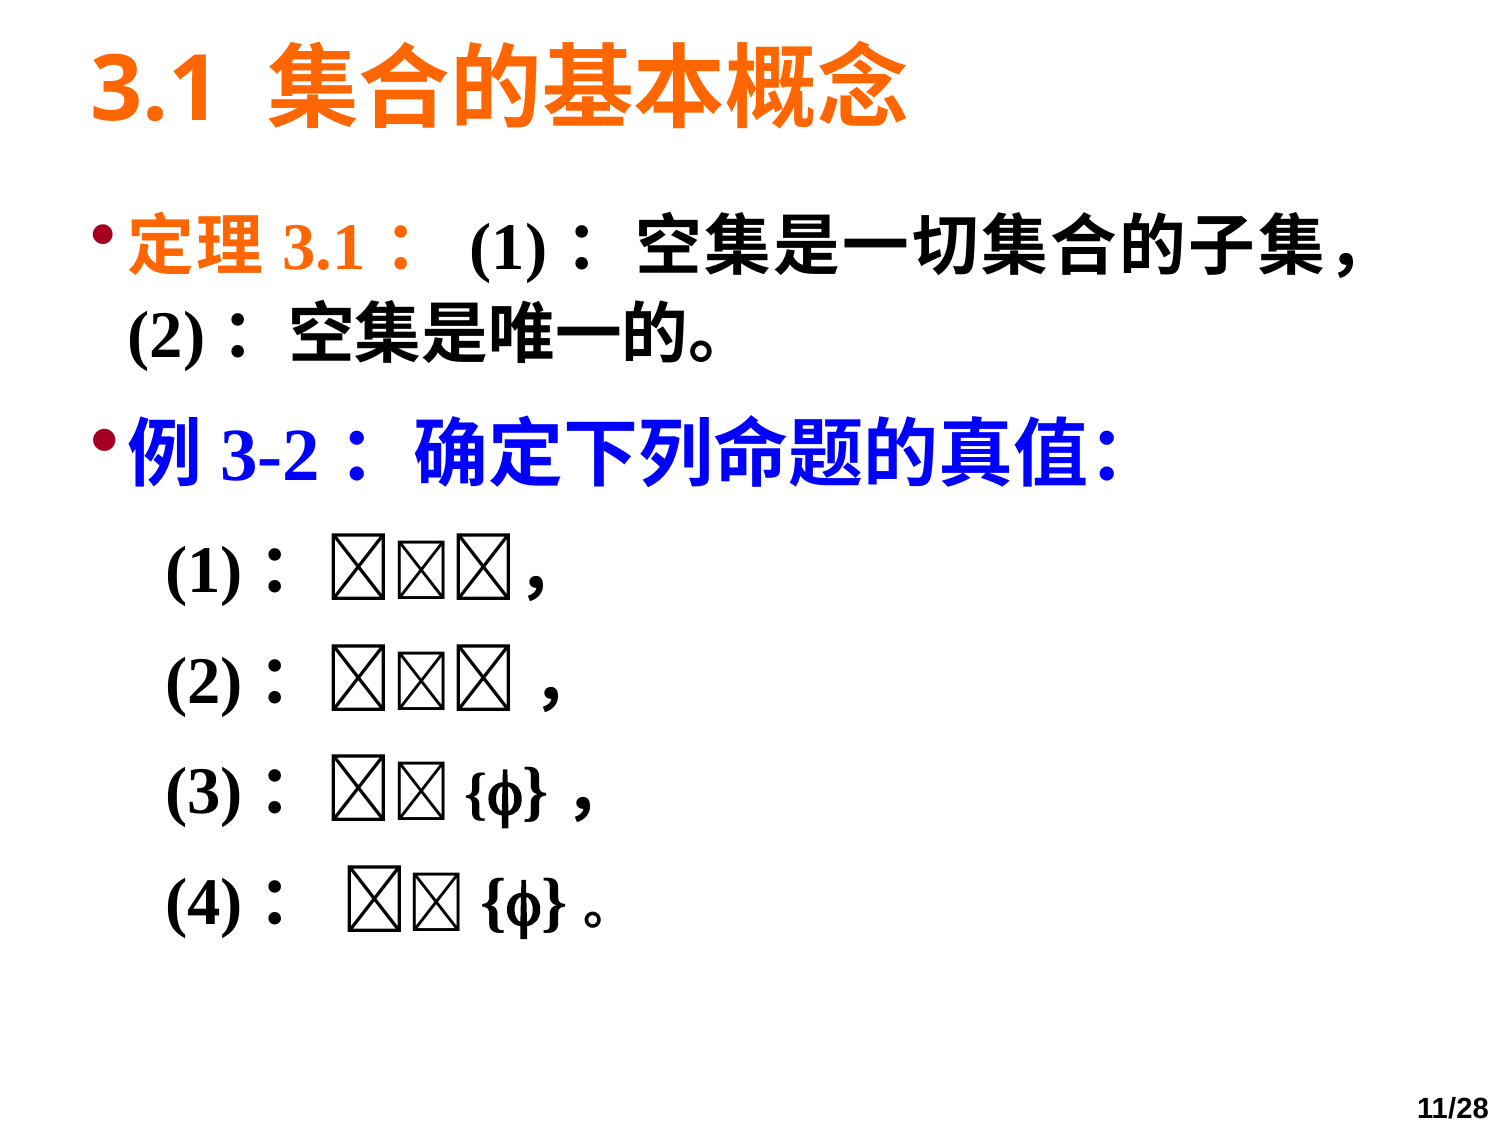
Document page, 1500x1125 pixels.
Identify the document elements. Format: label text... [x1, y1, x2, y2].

title 3.1 集合的基本概念 [74, 37, 1426, 143]
list 定理3.1：(1)：空集是一切集合的子集，(2)：空集是唯一的。 例3-2：确定下列命题的真值： (1)：， (2)： ， (3)：{}， (4)： {}。 [74, 187, 1426, 1088]
